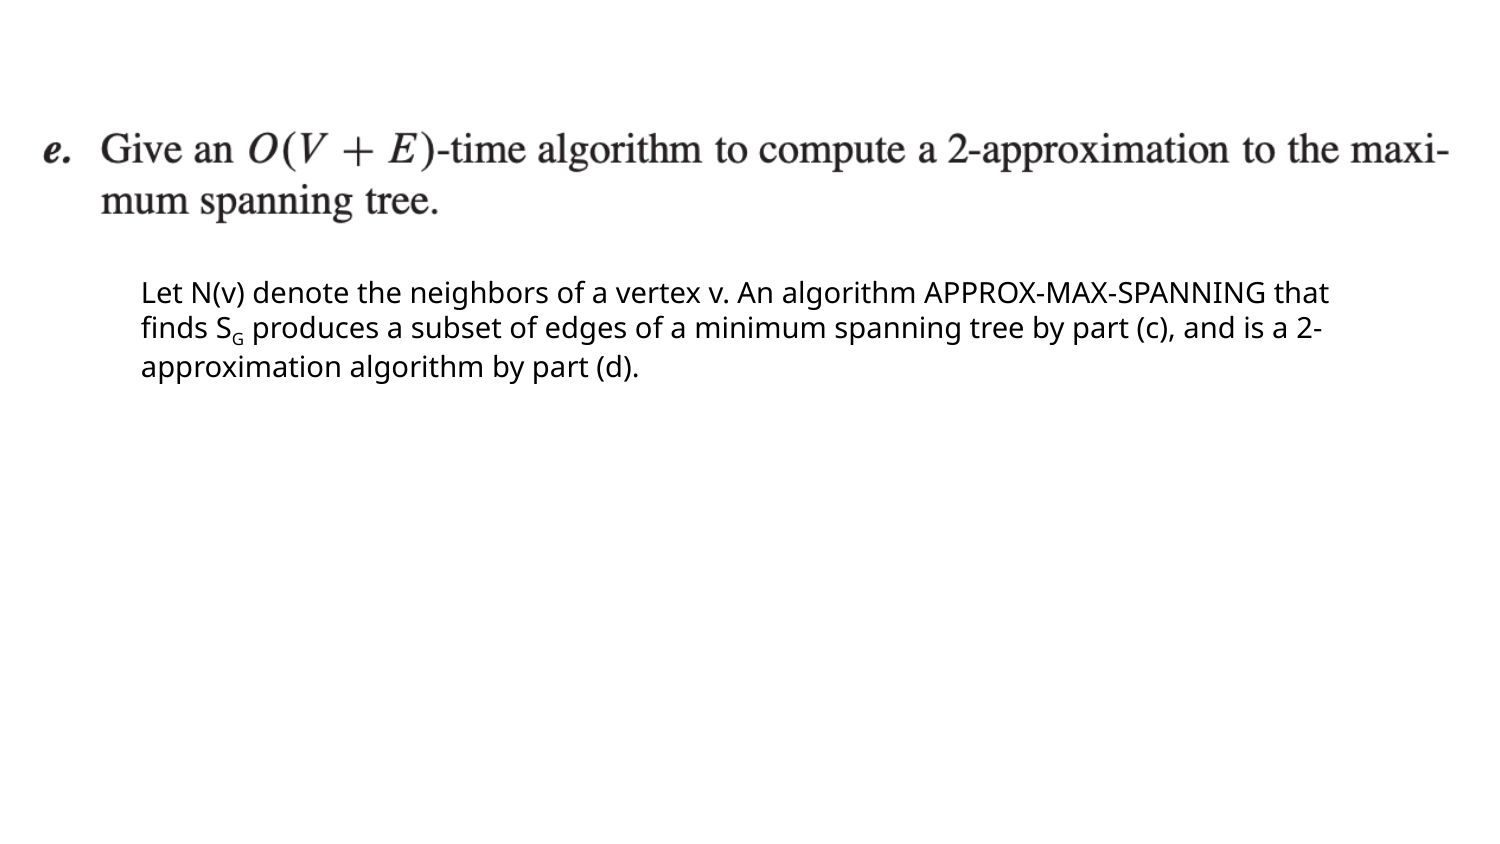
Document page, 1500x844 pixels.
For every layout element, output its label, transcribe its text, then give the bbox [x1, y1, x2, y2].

picture [24, 108, 1476, 235]
text_box Let N(v) denote the neighbors of a vertex v. An algorithm APPROX-MAX-SPANNING that finds SG produces a subset of edges of a minimum spanning tree by part (c), and is a 2-approximation algorithm by part (d). [125, 259, 1374, 399]
